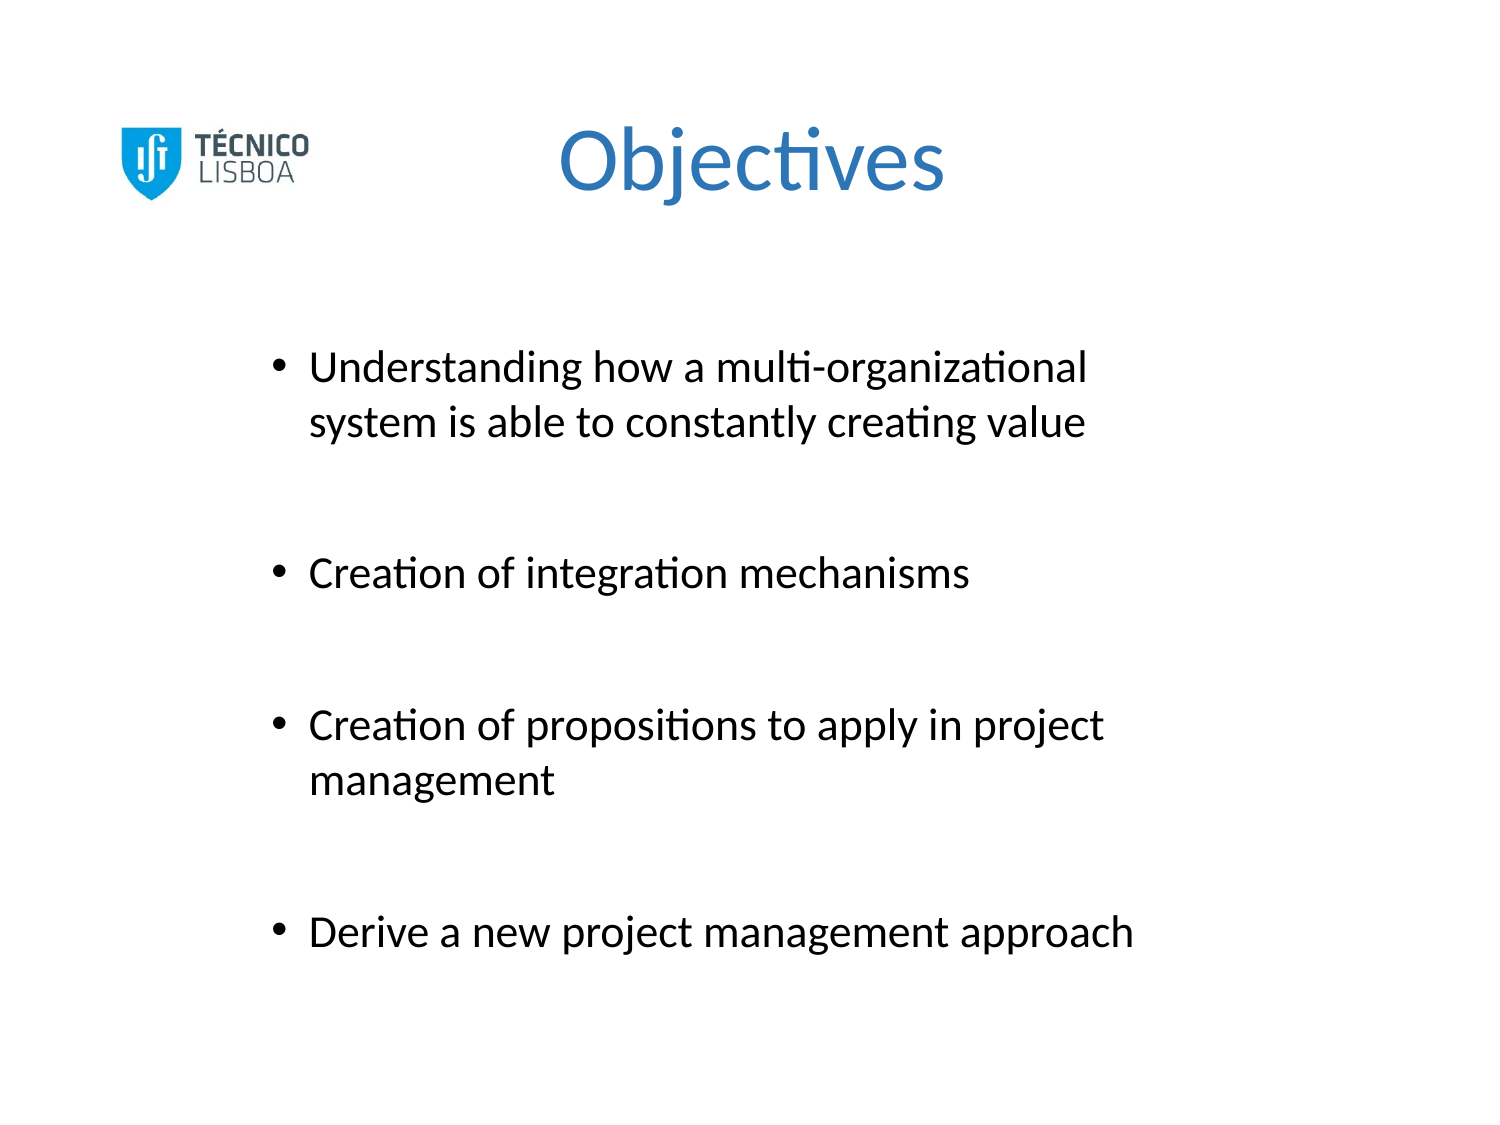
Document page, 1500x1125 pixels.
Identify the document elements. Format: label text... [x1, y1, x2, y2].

list Understanding how a multi-organizational system is able to constantly creating value Creation of integration mechanisms Creation of propositions to apply in project management Derive a new project management approach [256, 259, 1160, 1065]
picture [109, 114, 320, 207]
title Objectives [334, 78, 1171, 243]
